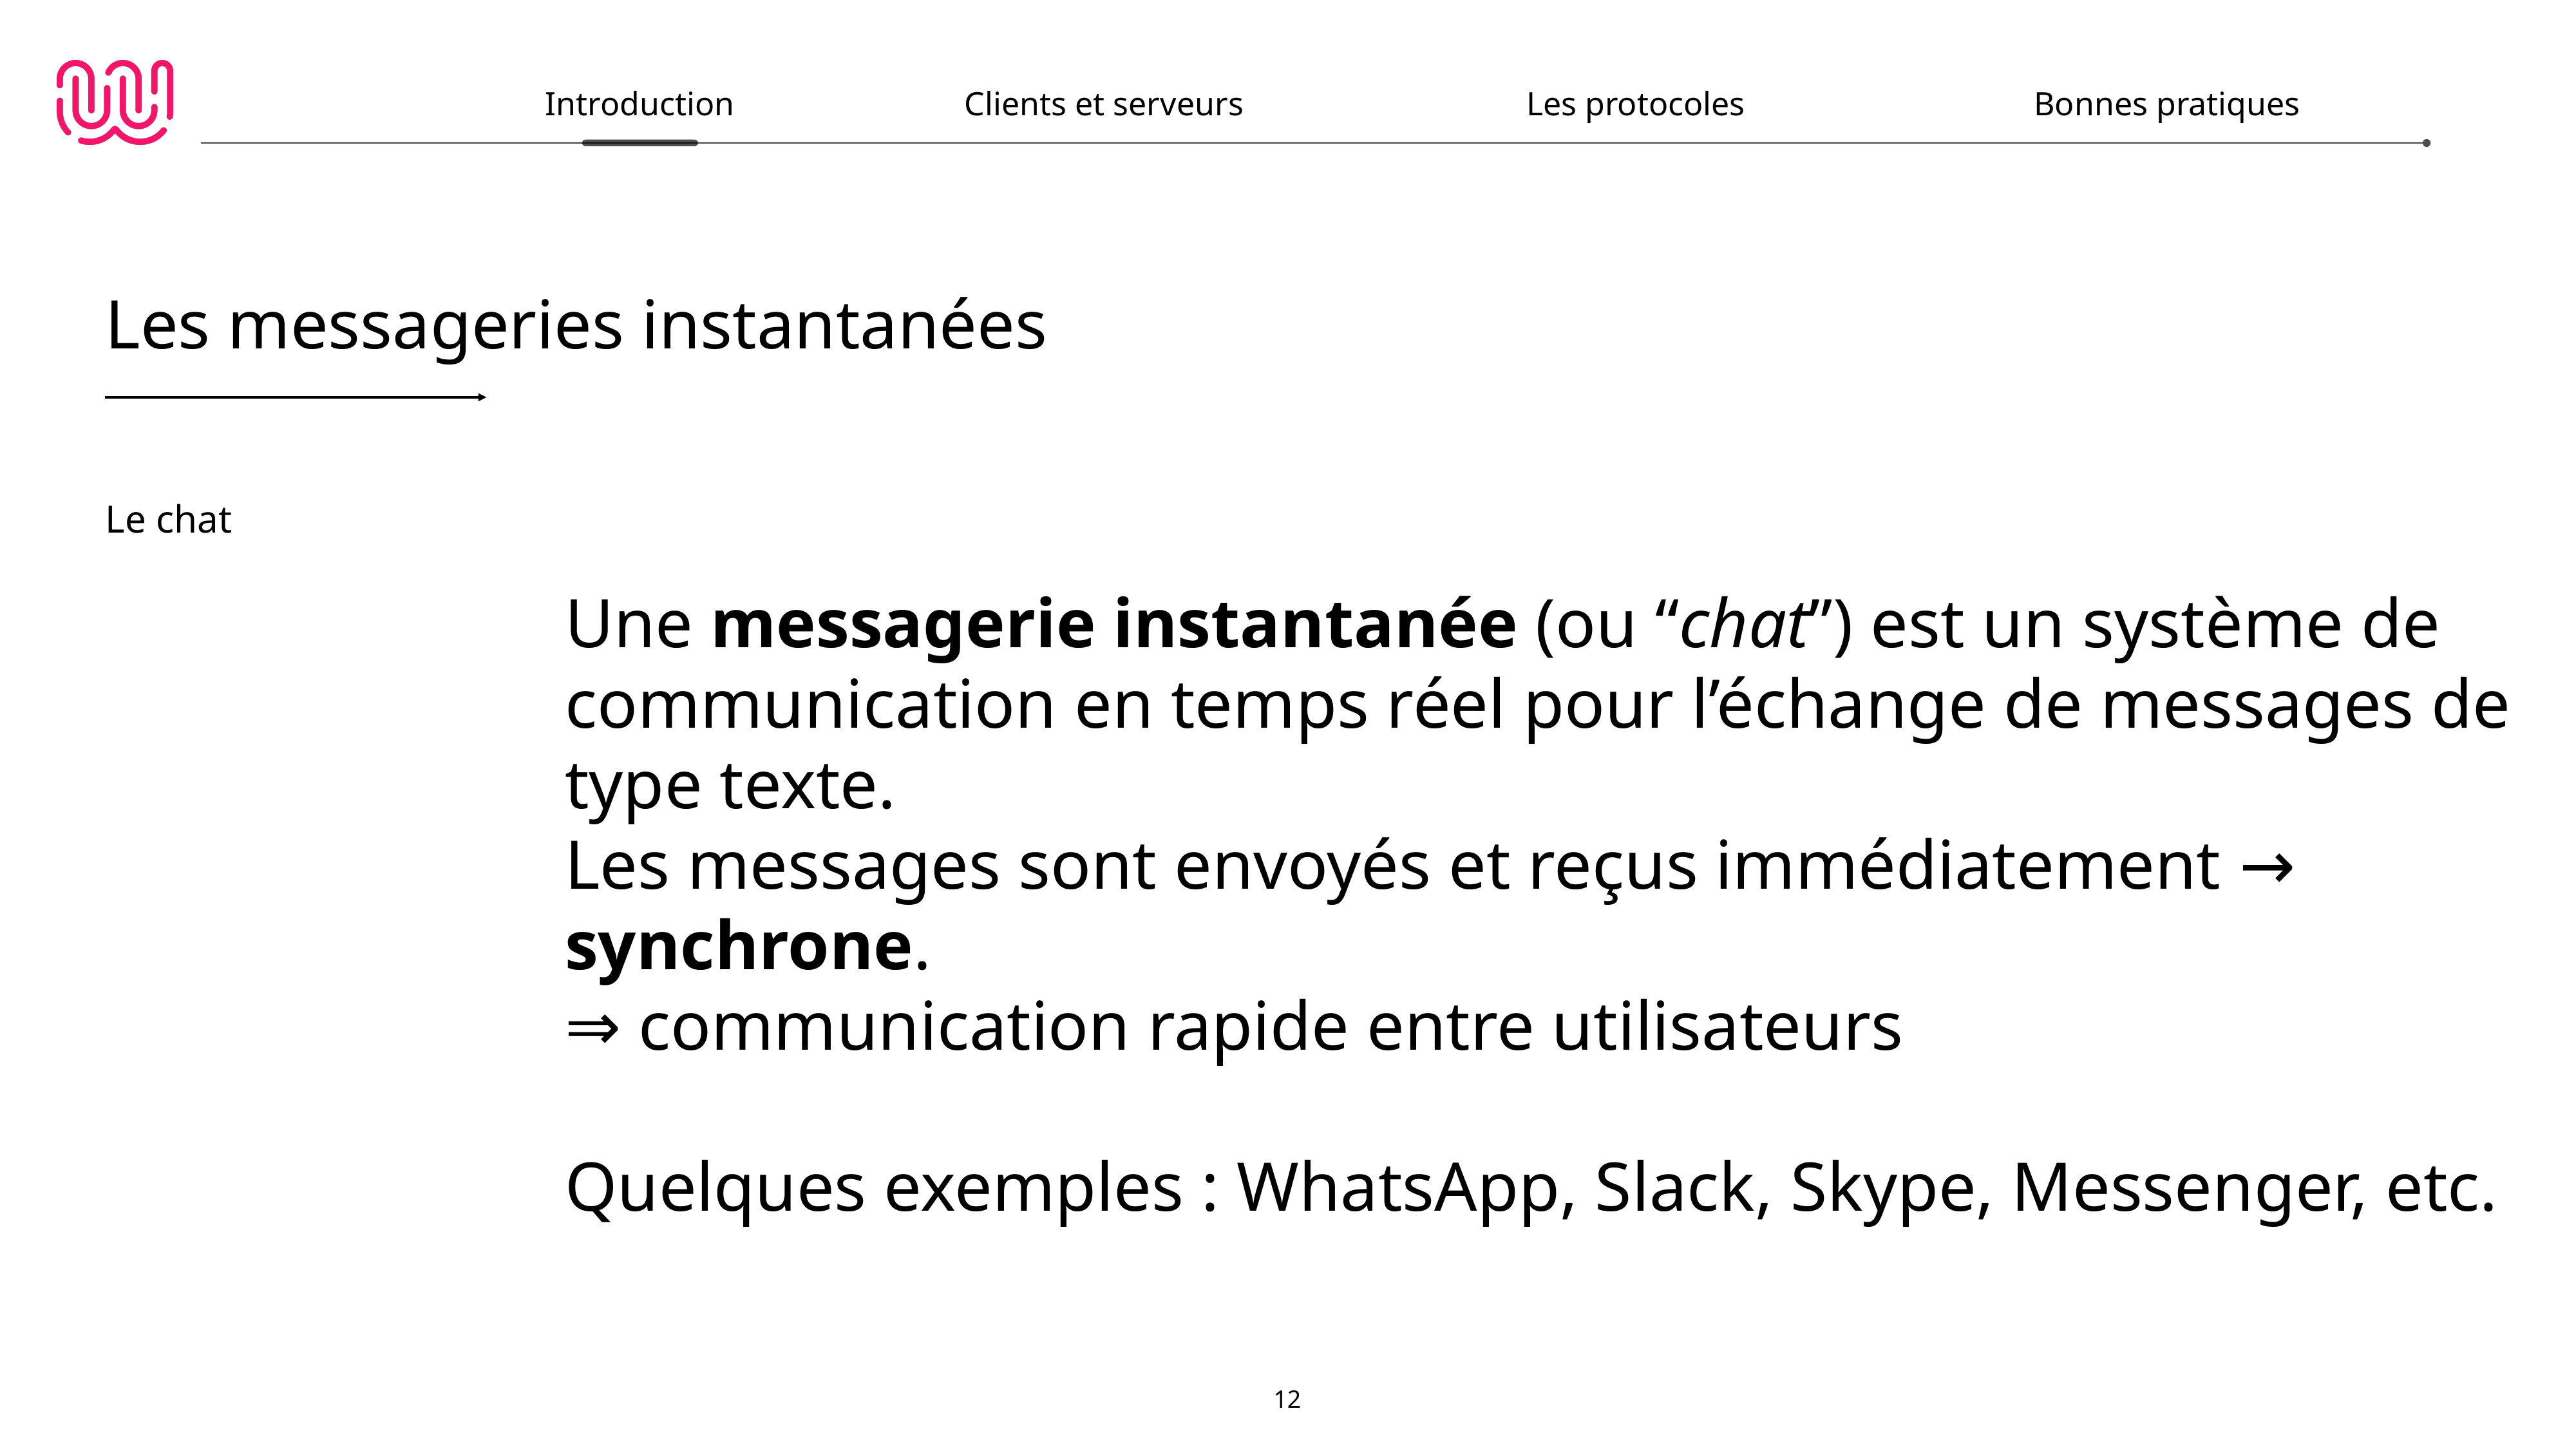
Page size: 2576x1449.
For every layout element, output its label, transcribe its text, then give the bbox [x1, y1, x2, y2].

text_box Les protocoles [1433, 78, 1839, 128]
slide_number ‹#› [1267, 571, 1307, 1423]
text_box Clients et serveurs [902, 78, 1307, 128]
text_box Bonnes pratiques [1964, 78, 2370, 128]
text_box [582, 144, 698, 147]
text_box Introduction [437, 77, 843, 128]
text_box Les messageries instantanées [100, 276, 1296, 368]
text_box Une messagerie instantanée (ou “chat”) est un système de communication en temps réel pour l’échange de messages de type texte. Les messages sont envoyés et reçus immédiatement → synchrone. ⇒ communication rapide entre utilisateurs Quelques exemples : WhatsApp, Slack, Skype, Messenger, etc. [555, 410, 2533, 1395]
picture [57, 60, 173, 146]
text_box Le chat [100, 489, 471, 545]
text_box [582, 139, 698, 142]
